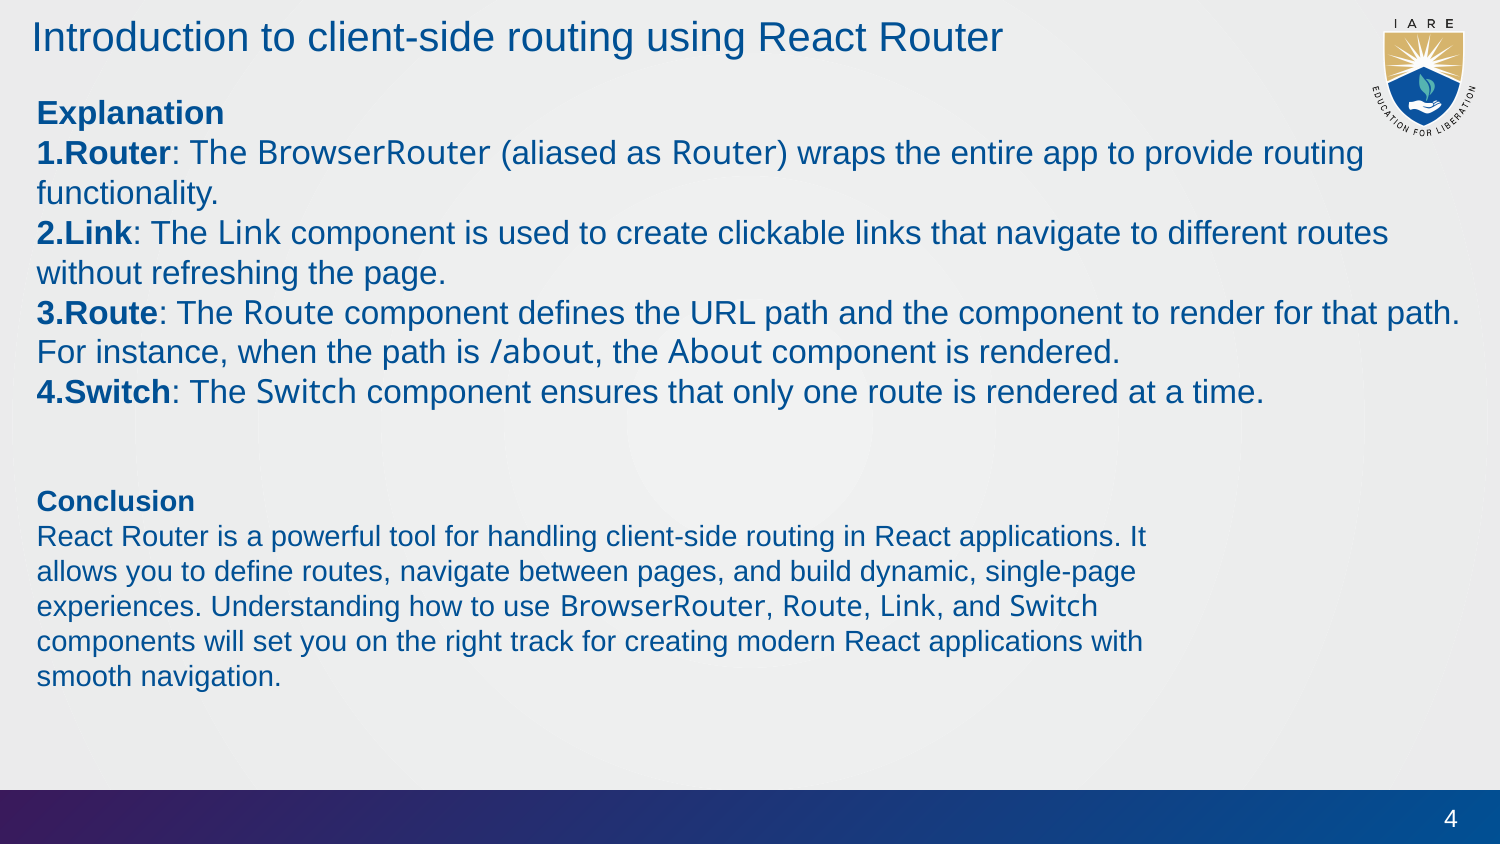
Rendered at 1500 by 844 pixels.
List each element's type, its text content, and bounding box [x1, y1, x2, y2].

text_box Explanation Router: The BrowserRouter (aliased as Router) wraps the entire app to provide routing functionality. Link: The Link component is used to create clickable links that navigate to different routes without refreshing the page. Route: The Route component defines the URL path and the component to render for that path. For instance, when the path is /about, the About component is rendered. Switch: The Switch component ensures that only one route is rendered at a time. [21, 83, 1479, 458]
text_box Conclusion React Router is a powerful tool for handling client-side routing in React applications. It allows you to define routes, navigate between pages, and build dynamic, single-page experiences. Understanding how to use BrowserRouter, Route, Link, and Switch components will set you on the right track for creating modern React applications with smooth navigation. [21, 474, 1220, 700]
title Introduction to client-side routing using React Router [31, 17, 1340, 69]
slide_number 4 [1388, 790, 1474, 844]
picture [1372, 19, 1490, 138]
